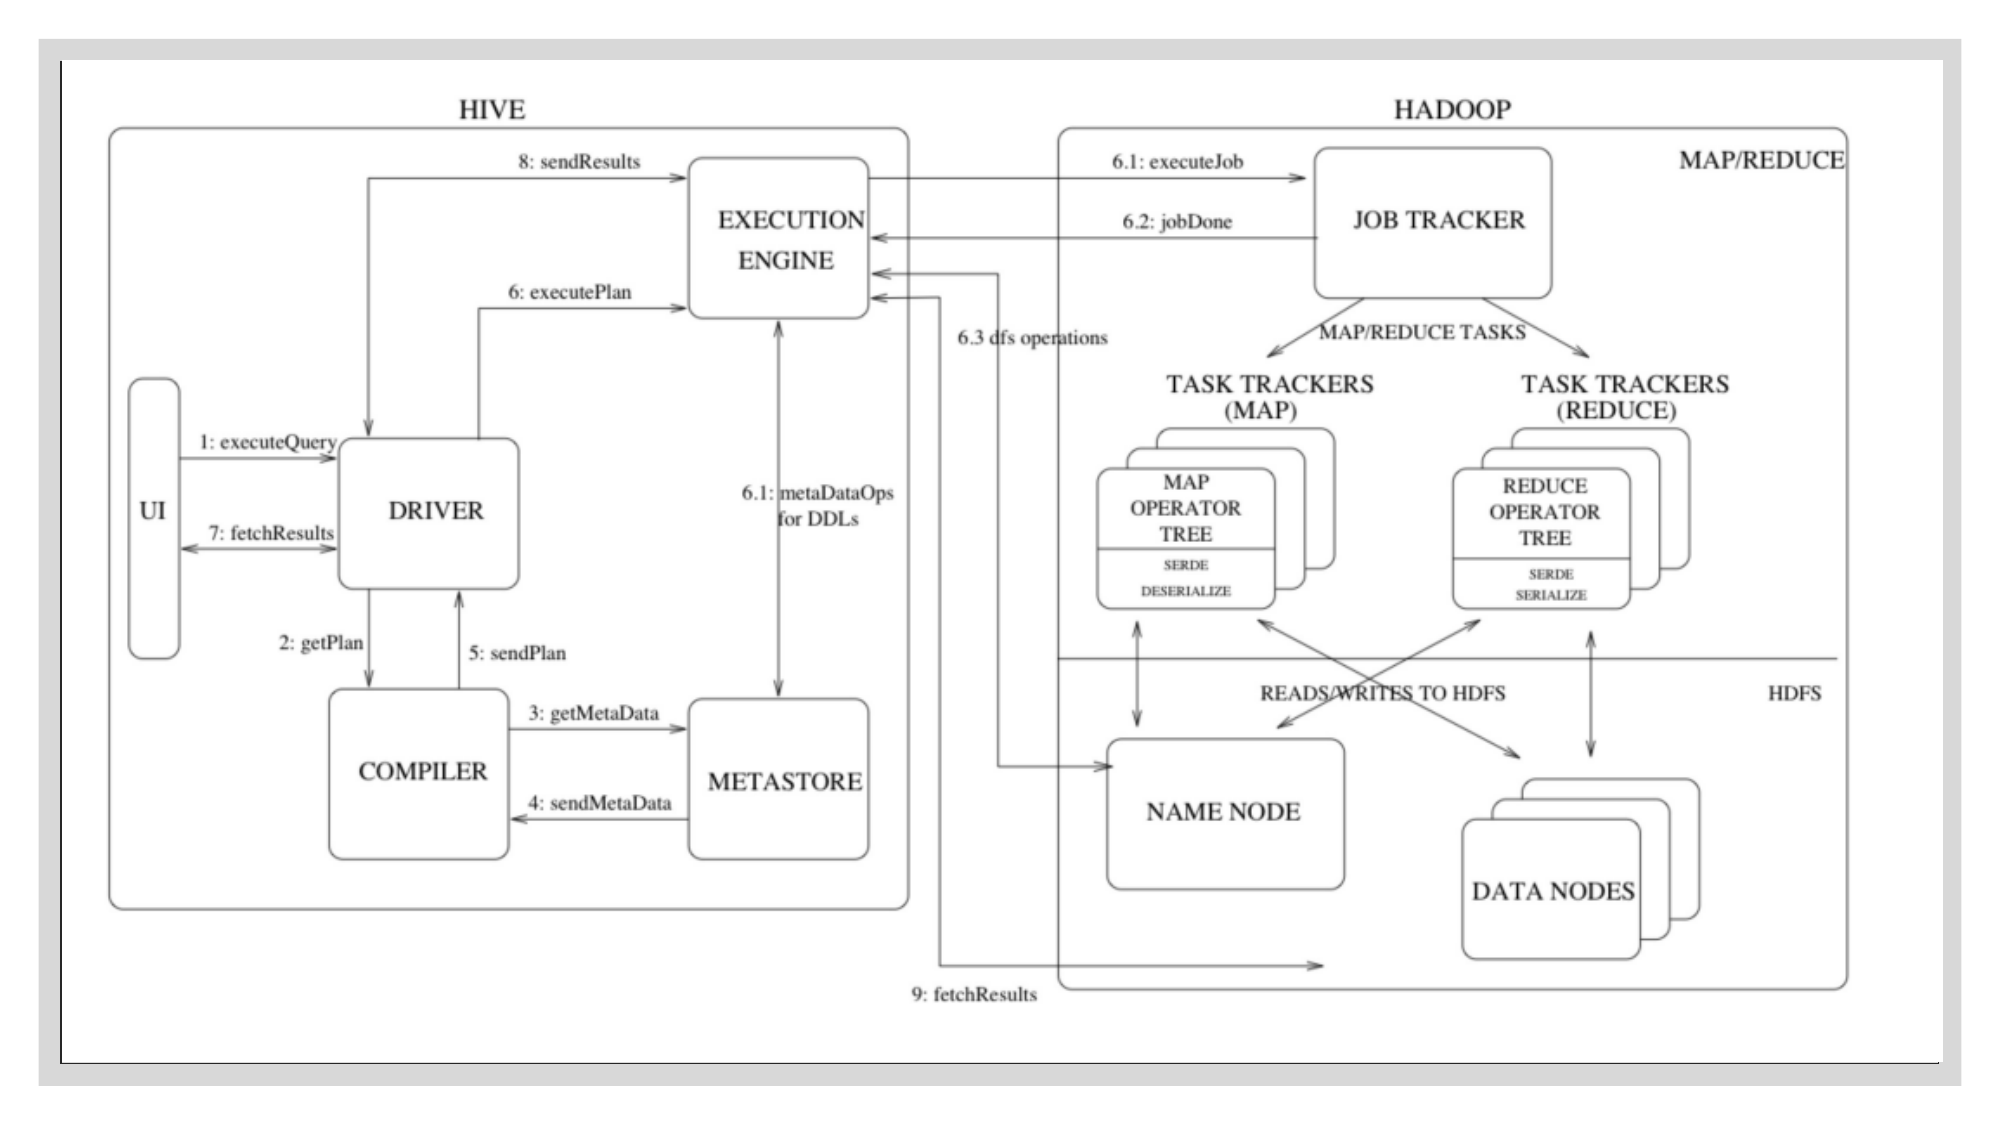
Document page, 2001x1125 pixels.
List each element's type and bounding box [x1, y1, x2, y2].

picture [62, 60, 1943, 1062]
